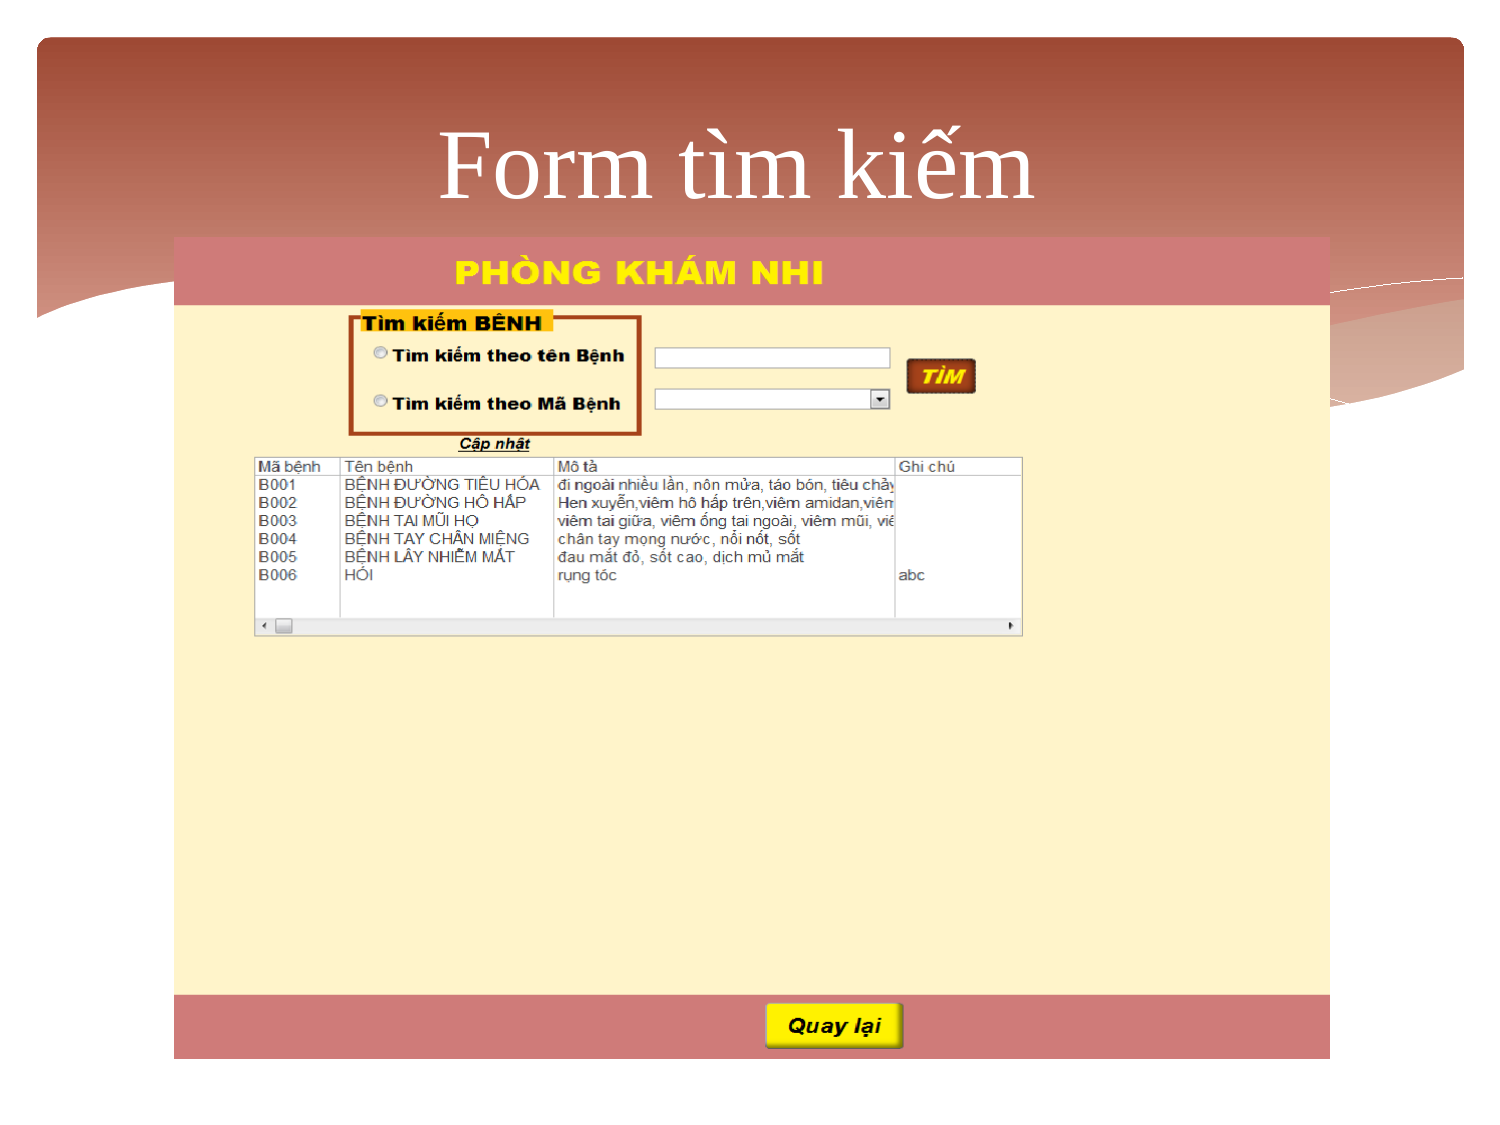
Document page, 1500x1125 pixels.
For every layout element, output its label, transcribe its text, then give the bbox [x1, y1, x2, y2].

title Form tìm kiếm [75, 55, 1425, 261]
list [174, 237, 1331, 1059]
